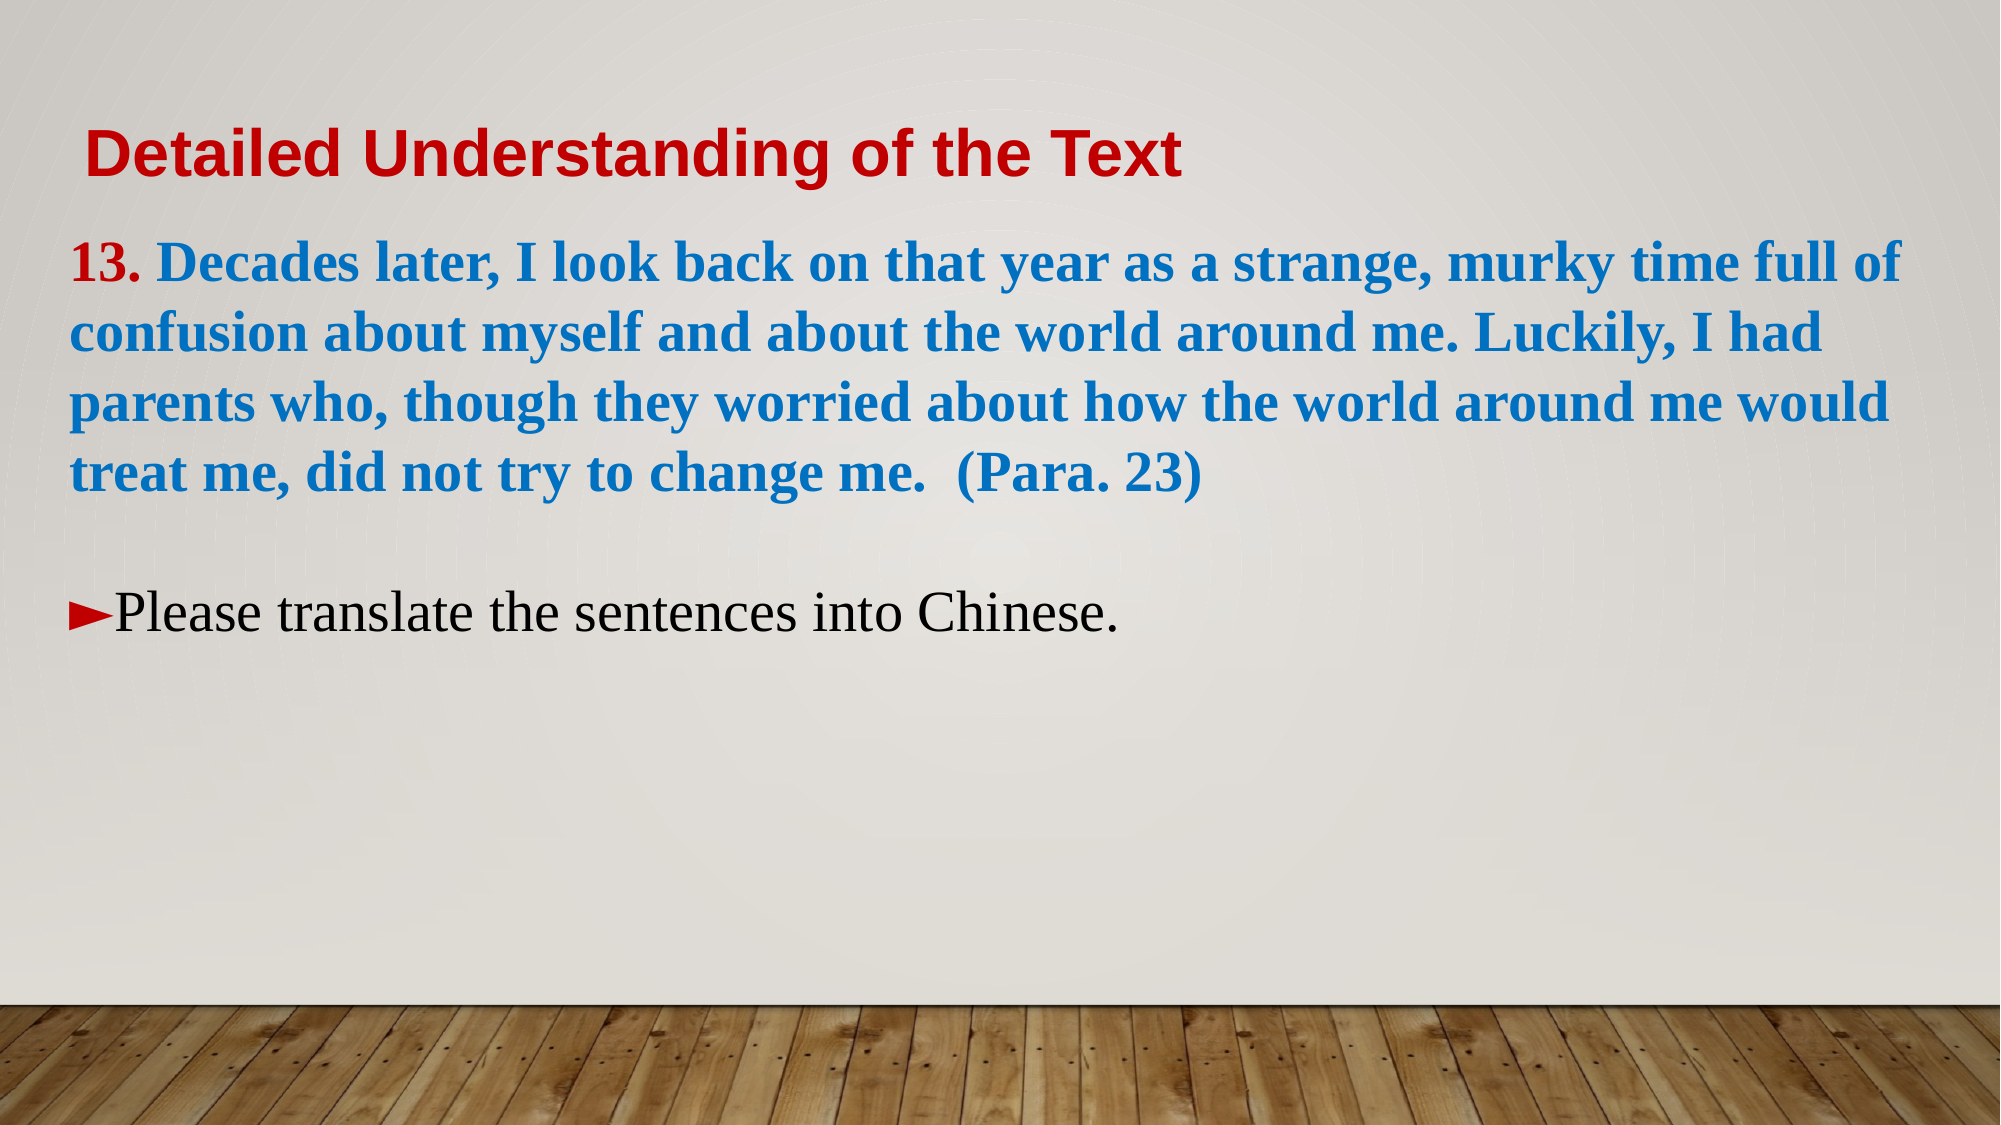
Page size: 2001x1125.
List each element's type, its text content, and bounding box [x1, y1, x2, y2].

picture [0, 1005, 2000, 1125]
text_box Detailed Understanding of the Text [69, 102, 1369, 198]
text_box 13. Decades later, I look back on that year as a strange, murky time full of confusion about myself and about the world around me. Luckily, I had parents who, though they worried about how the world around me would treat me, did not try to change me. (Para. 23) ►Please translate the sentences into Chinese. [54, 215, 1922, 1000]
